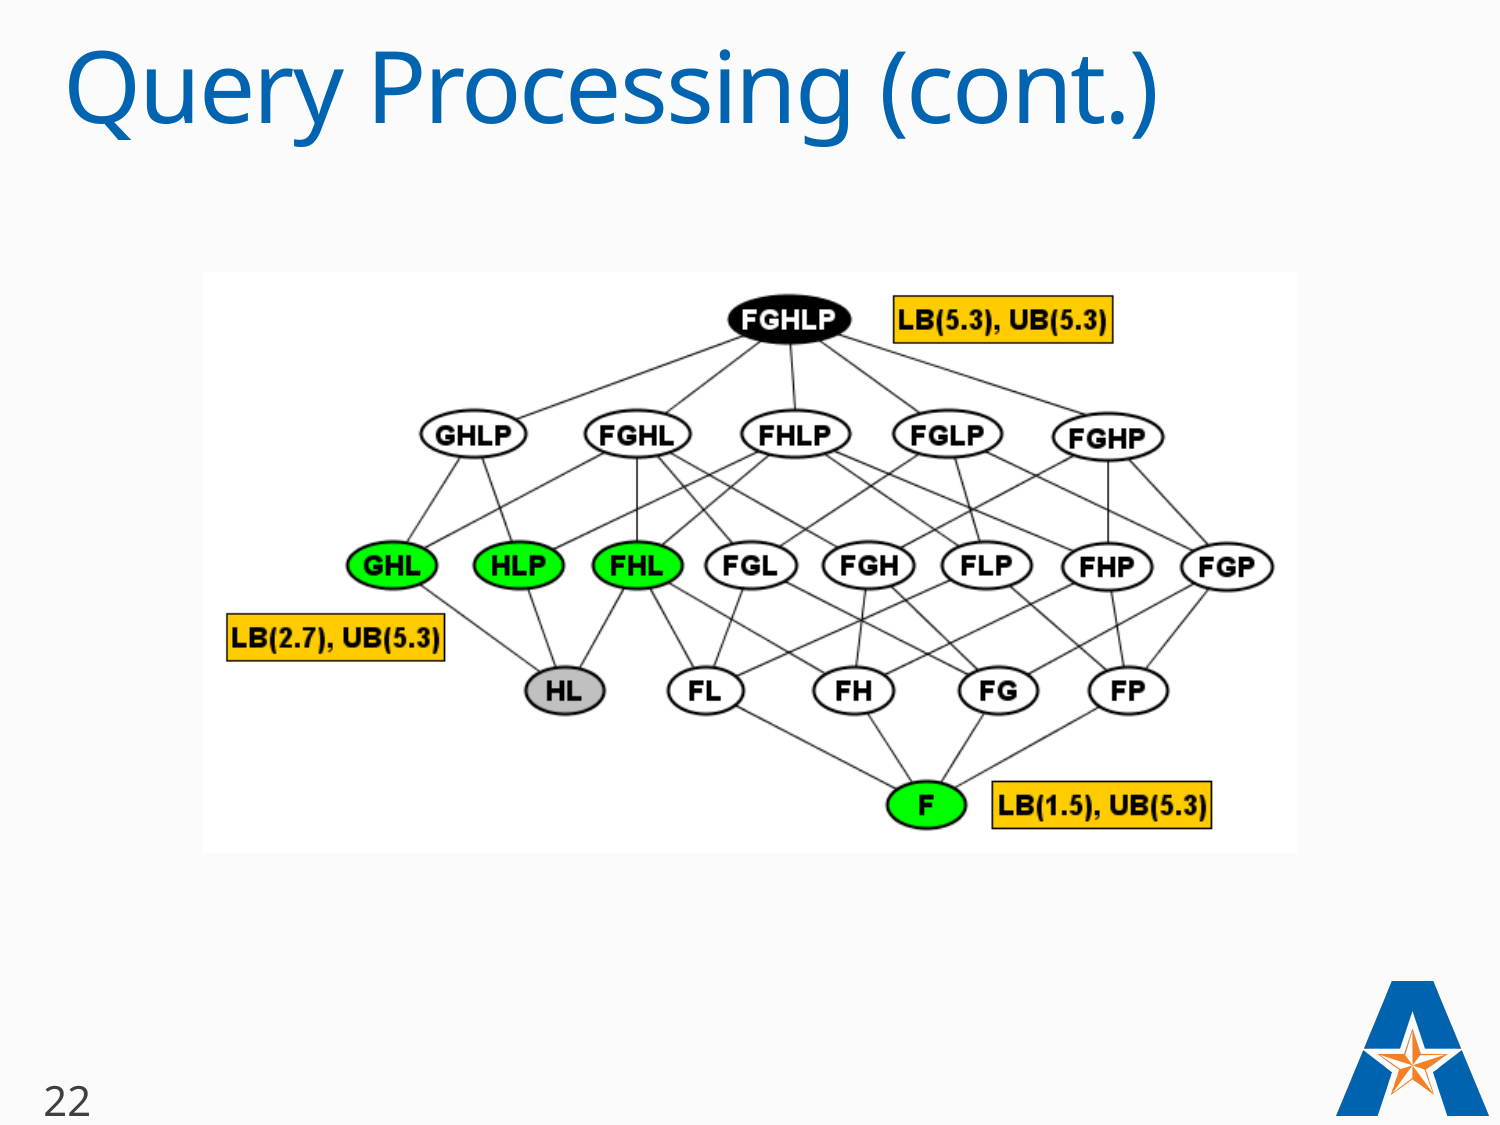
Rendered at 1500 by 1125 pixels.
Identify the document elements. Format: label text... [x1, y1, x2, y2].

picture [1336, 981, 1489, 1116]
text_box 22 [0, 1074, 92, 1125]
picture [203, 272, 1297, 853]
title Query Processing (cont.) [63, 37, 1436, 147]
